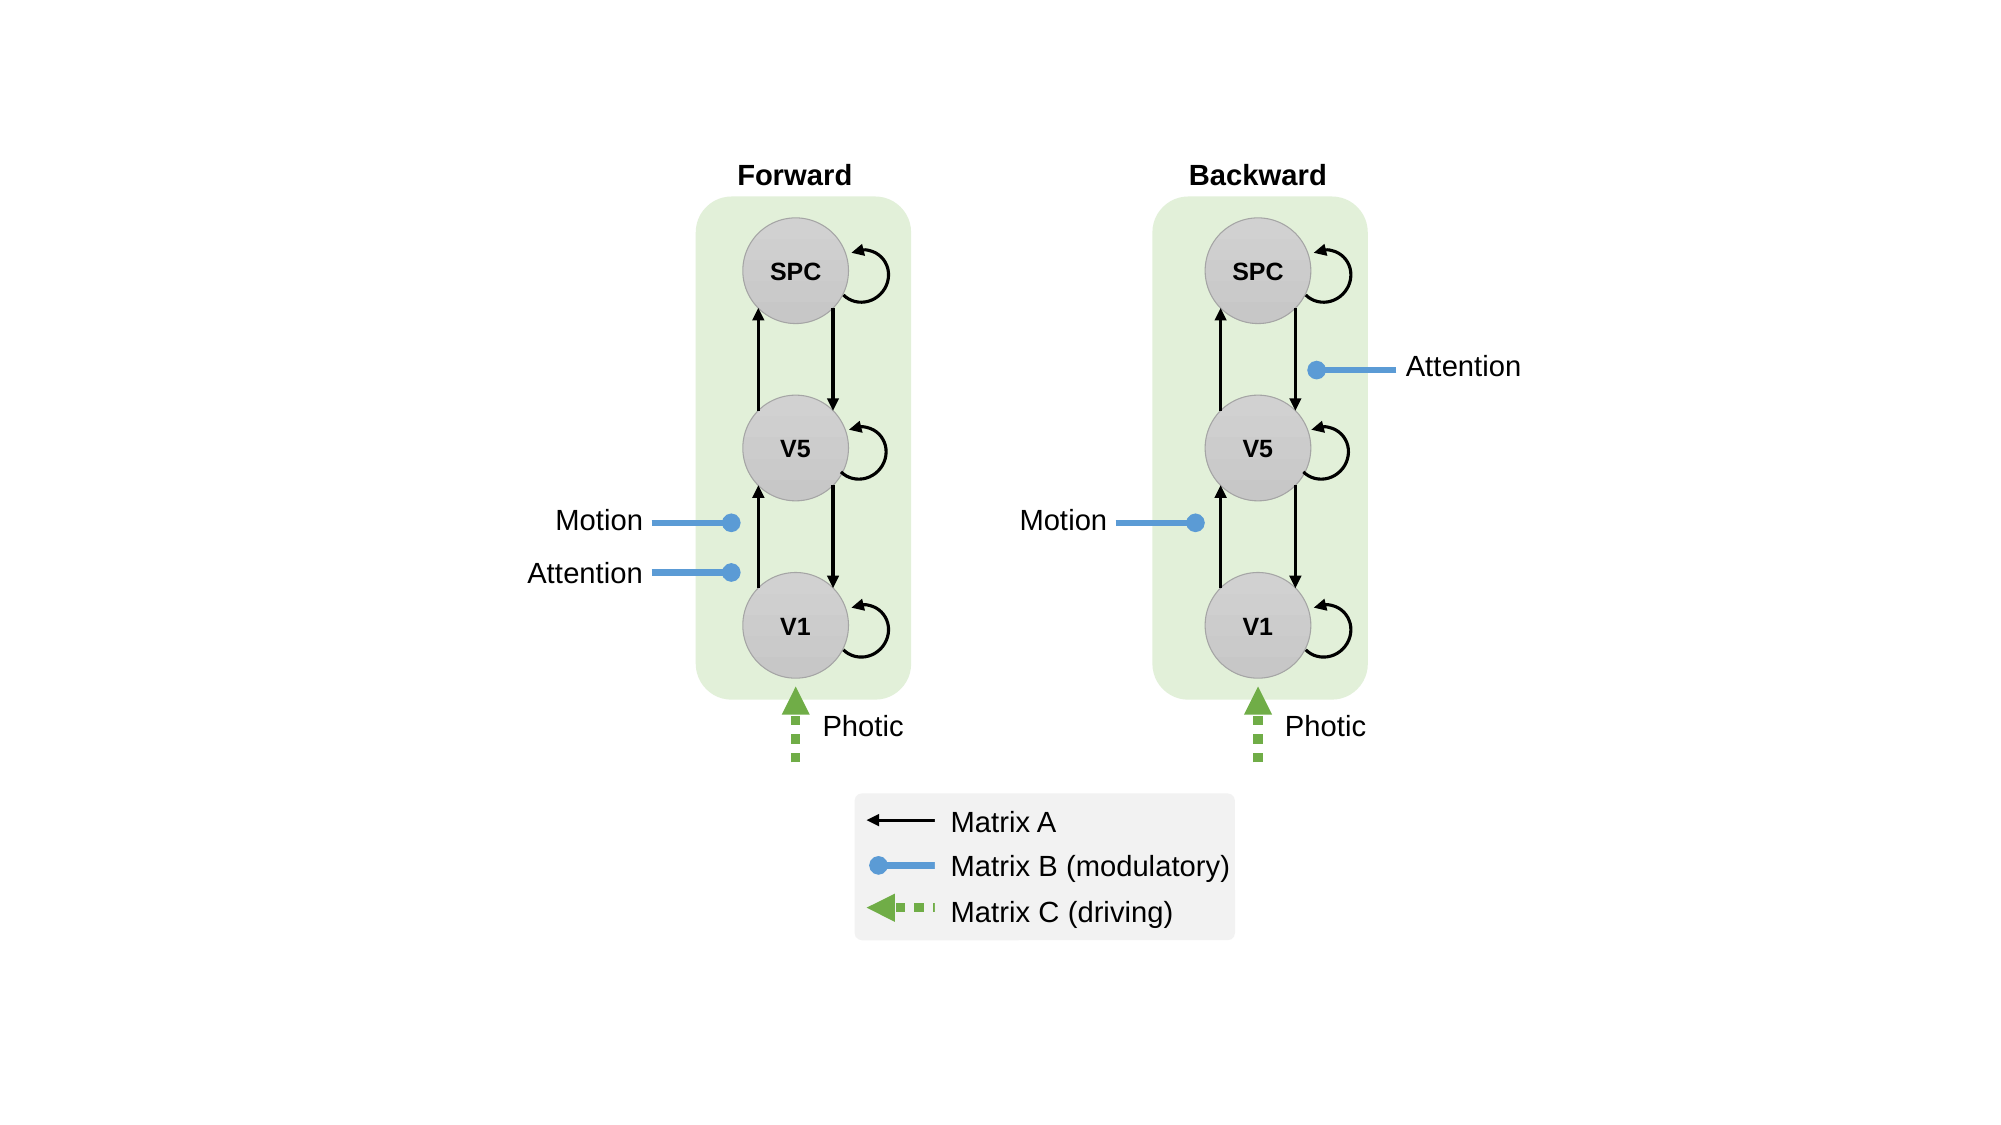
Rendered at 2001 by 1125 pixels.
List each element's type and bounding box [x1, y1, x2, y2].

text_box [460, 140, 1570, 953]
